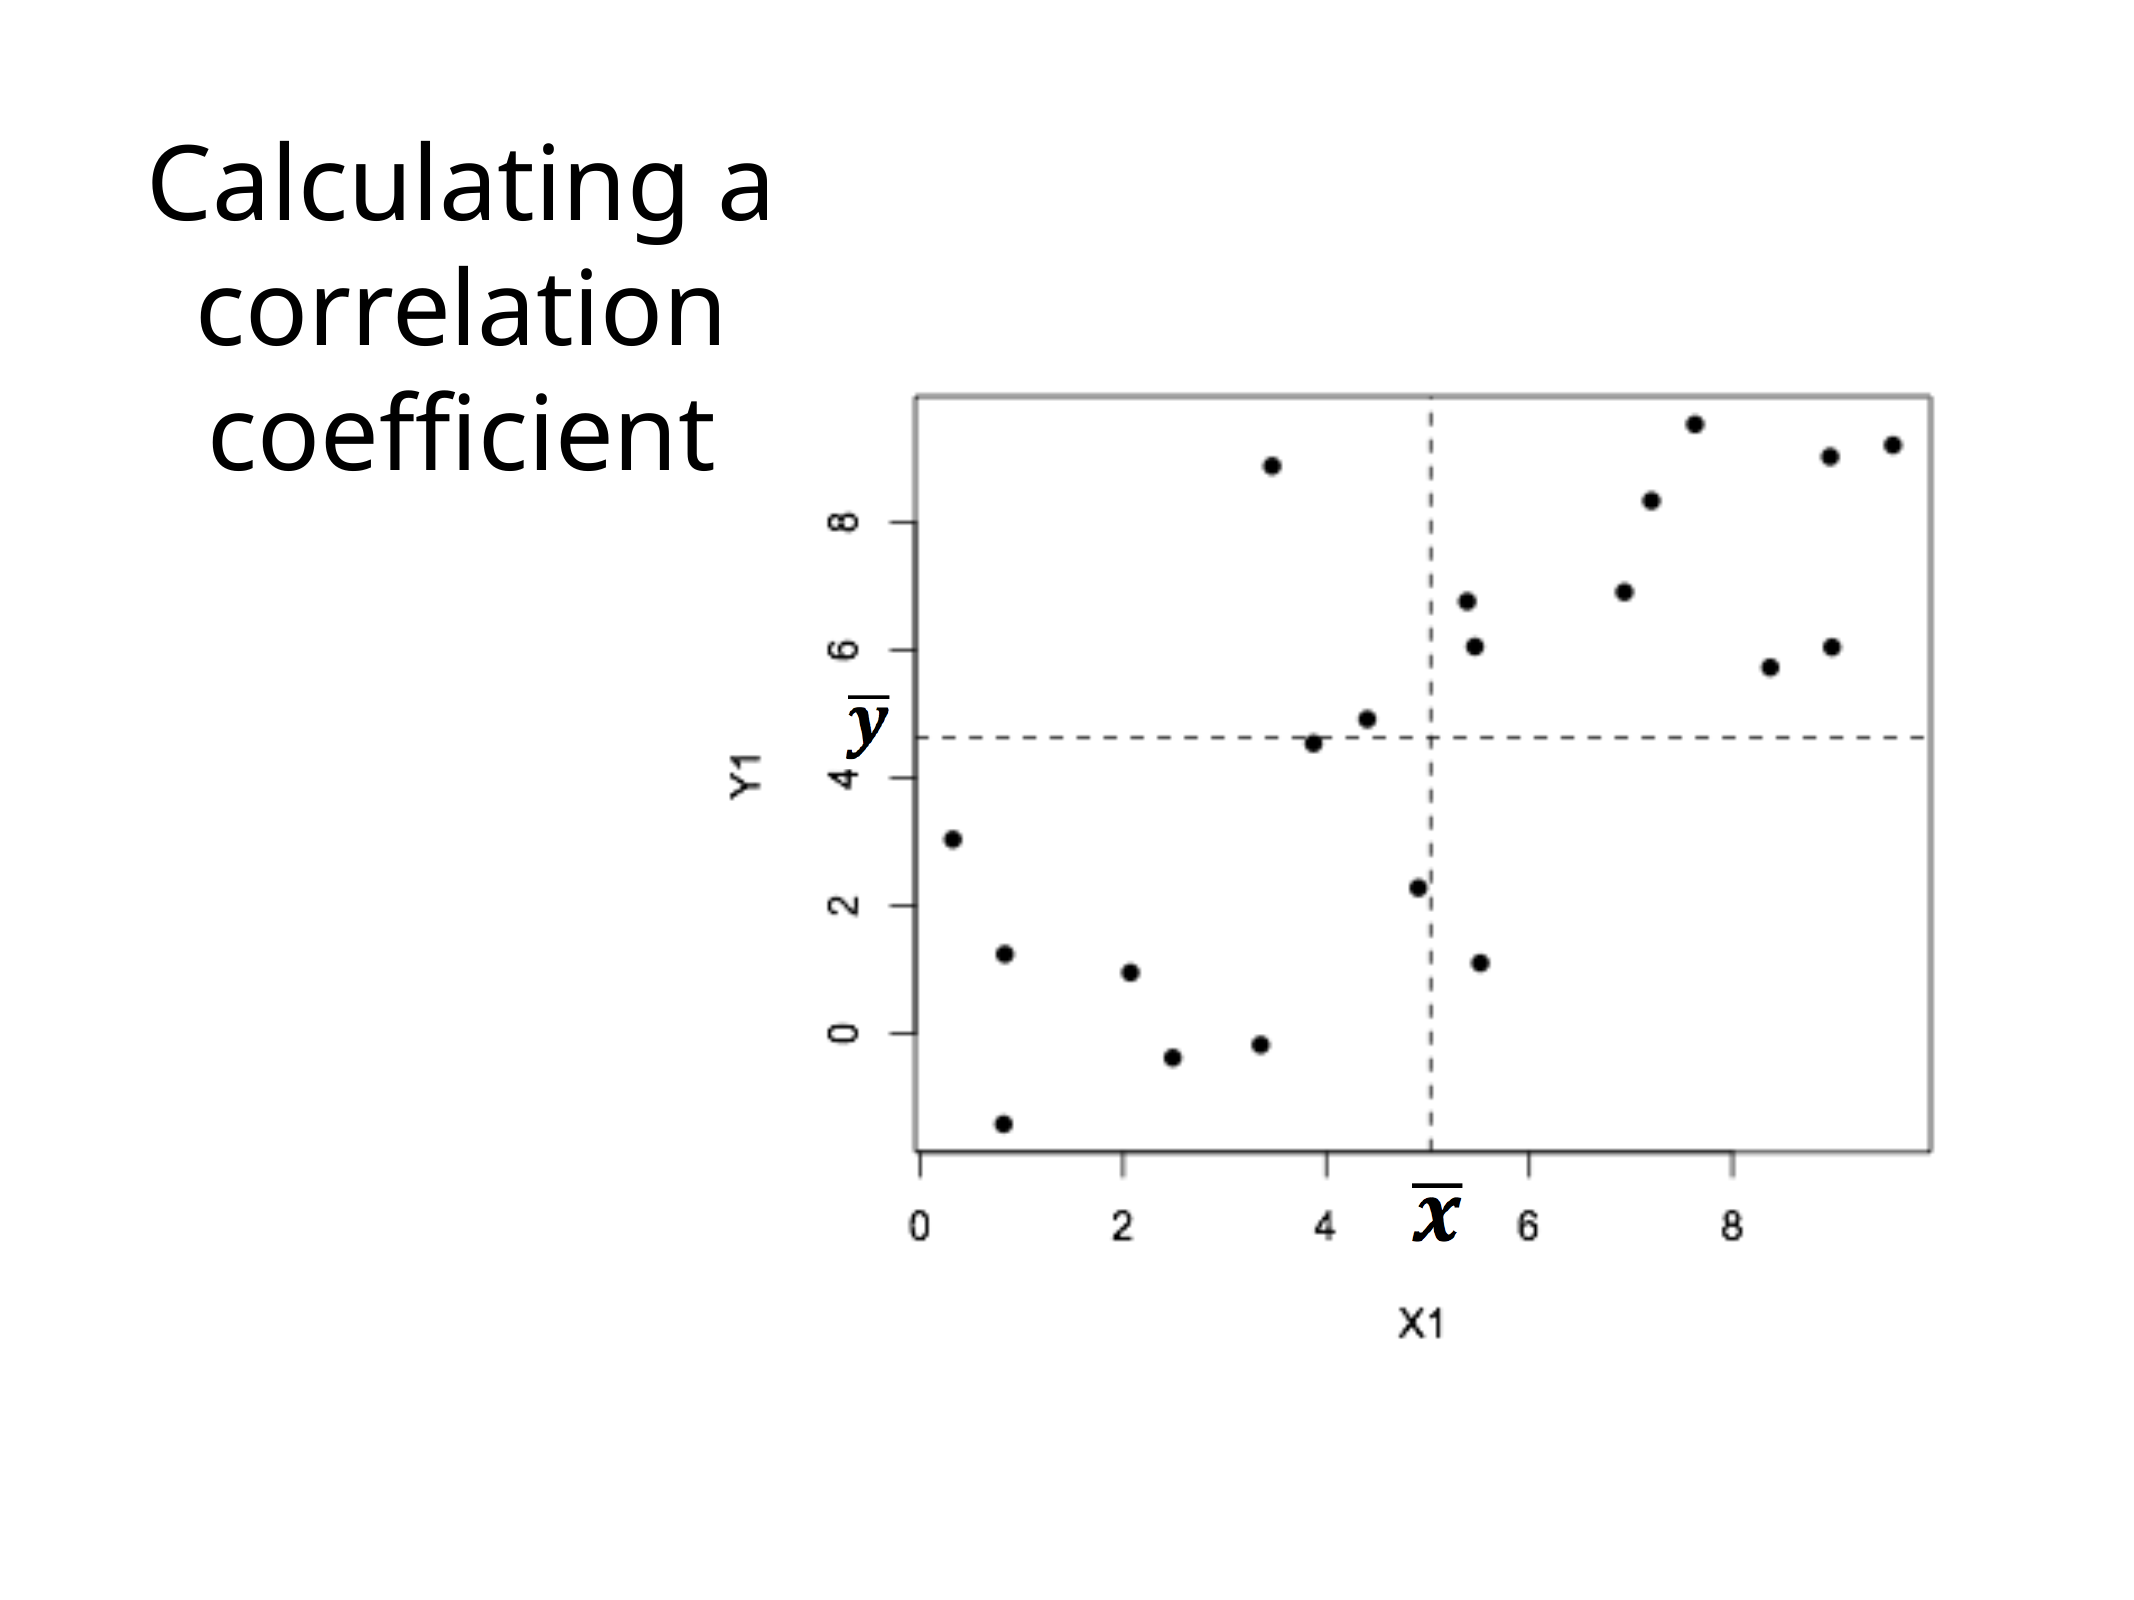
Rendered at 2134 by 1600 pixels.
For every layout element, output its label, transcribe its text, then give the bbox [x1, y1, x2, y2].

text_box Calculating a correlation coefficient [81, 116, 843, 491]
picture [718, 199, 2037, 1403]
